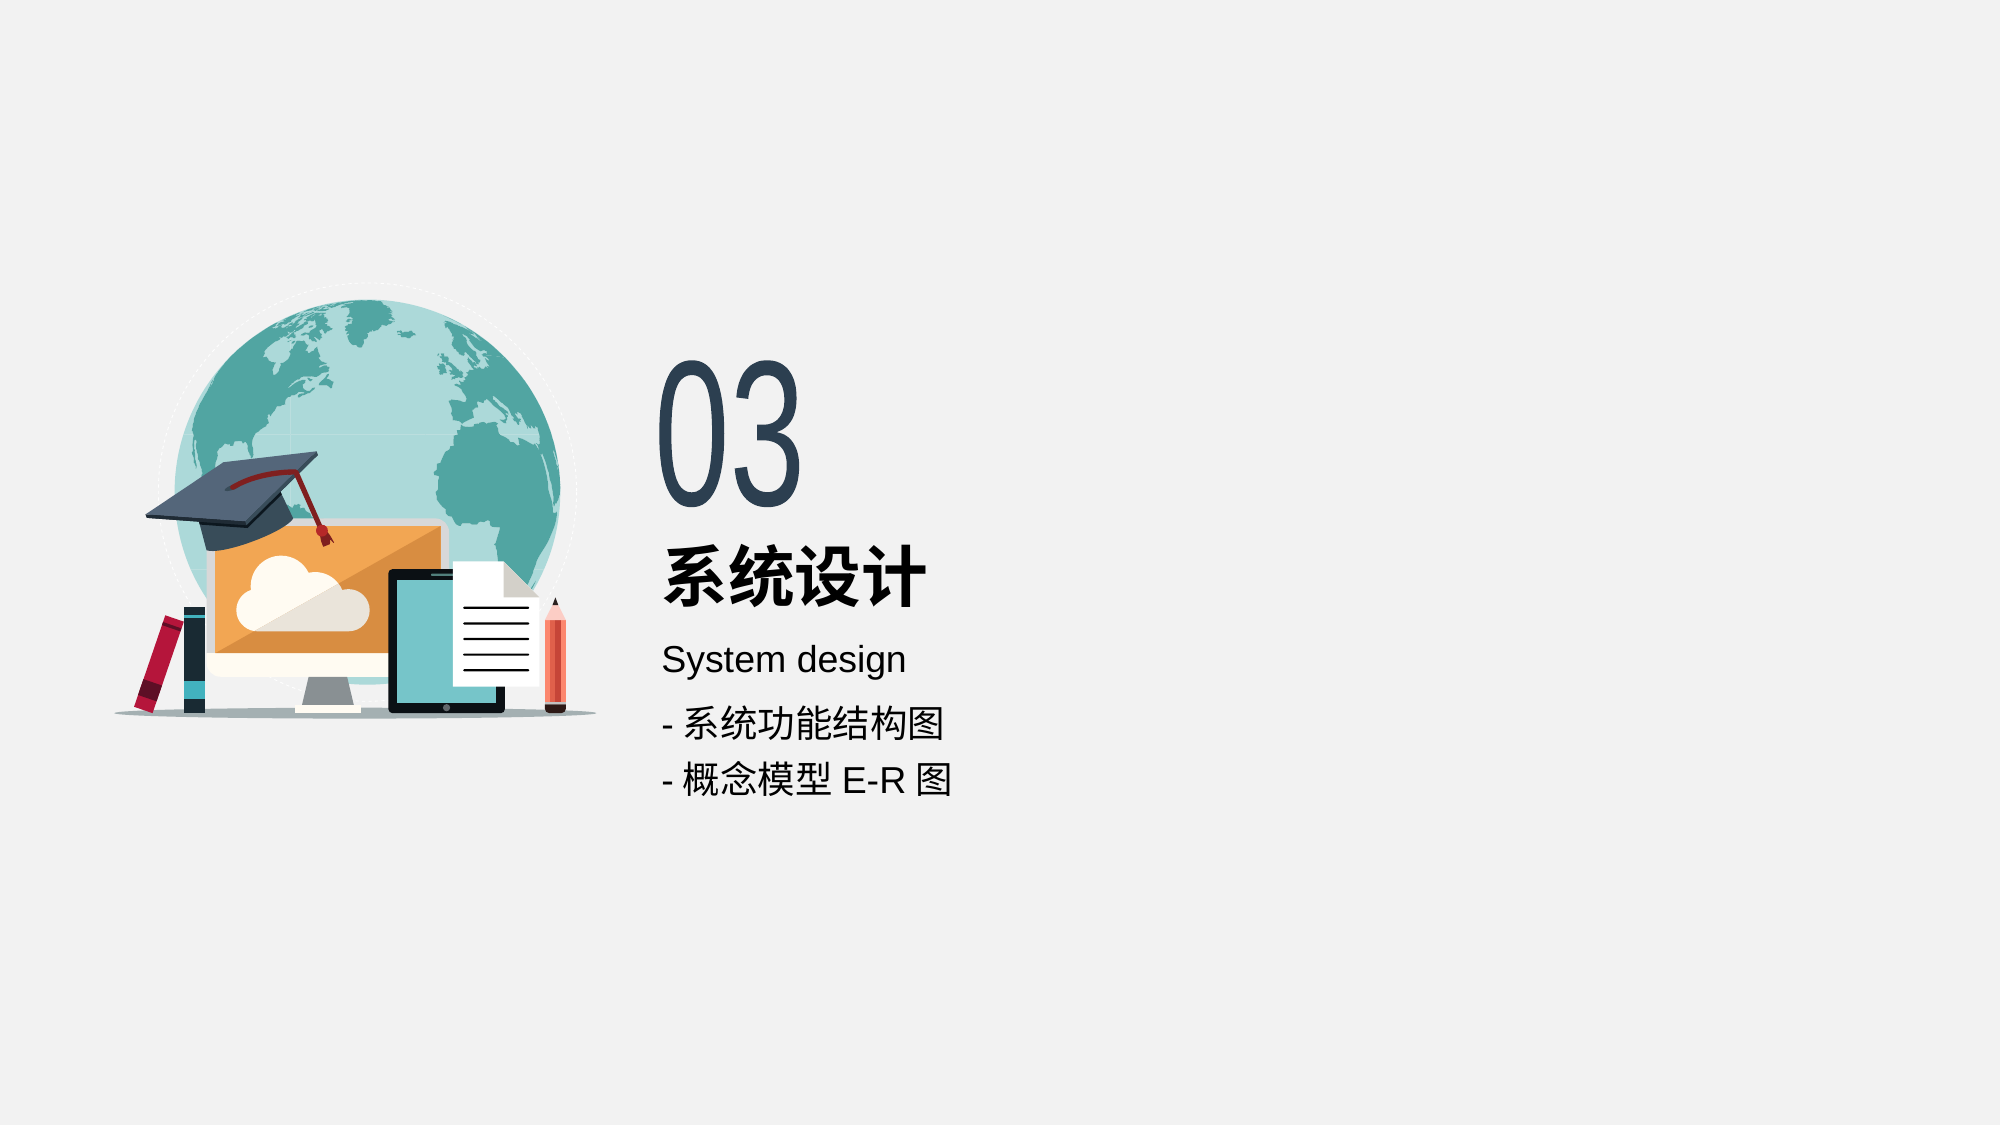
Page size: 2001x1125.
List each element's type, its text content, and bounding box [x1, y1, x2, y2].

title 系统设计 [646, 527, 1398, 633]
list System design [646, 632, 1045, 714]
text_box -系统功能结构图 [646, 697, 987, 753]
text_box -概念模型E-R图 [646, 753, 987, 835]
